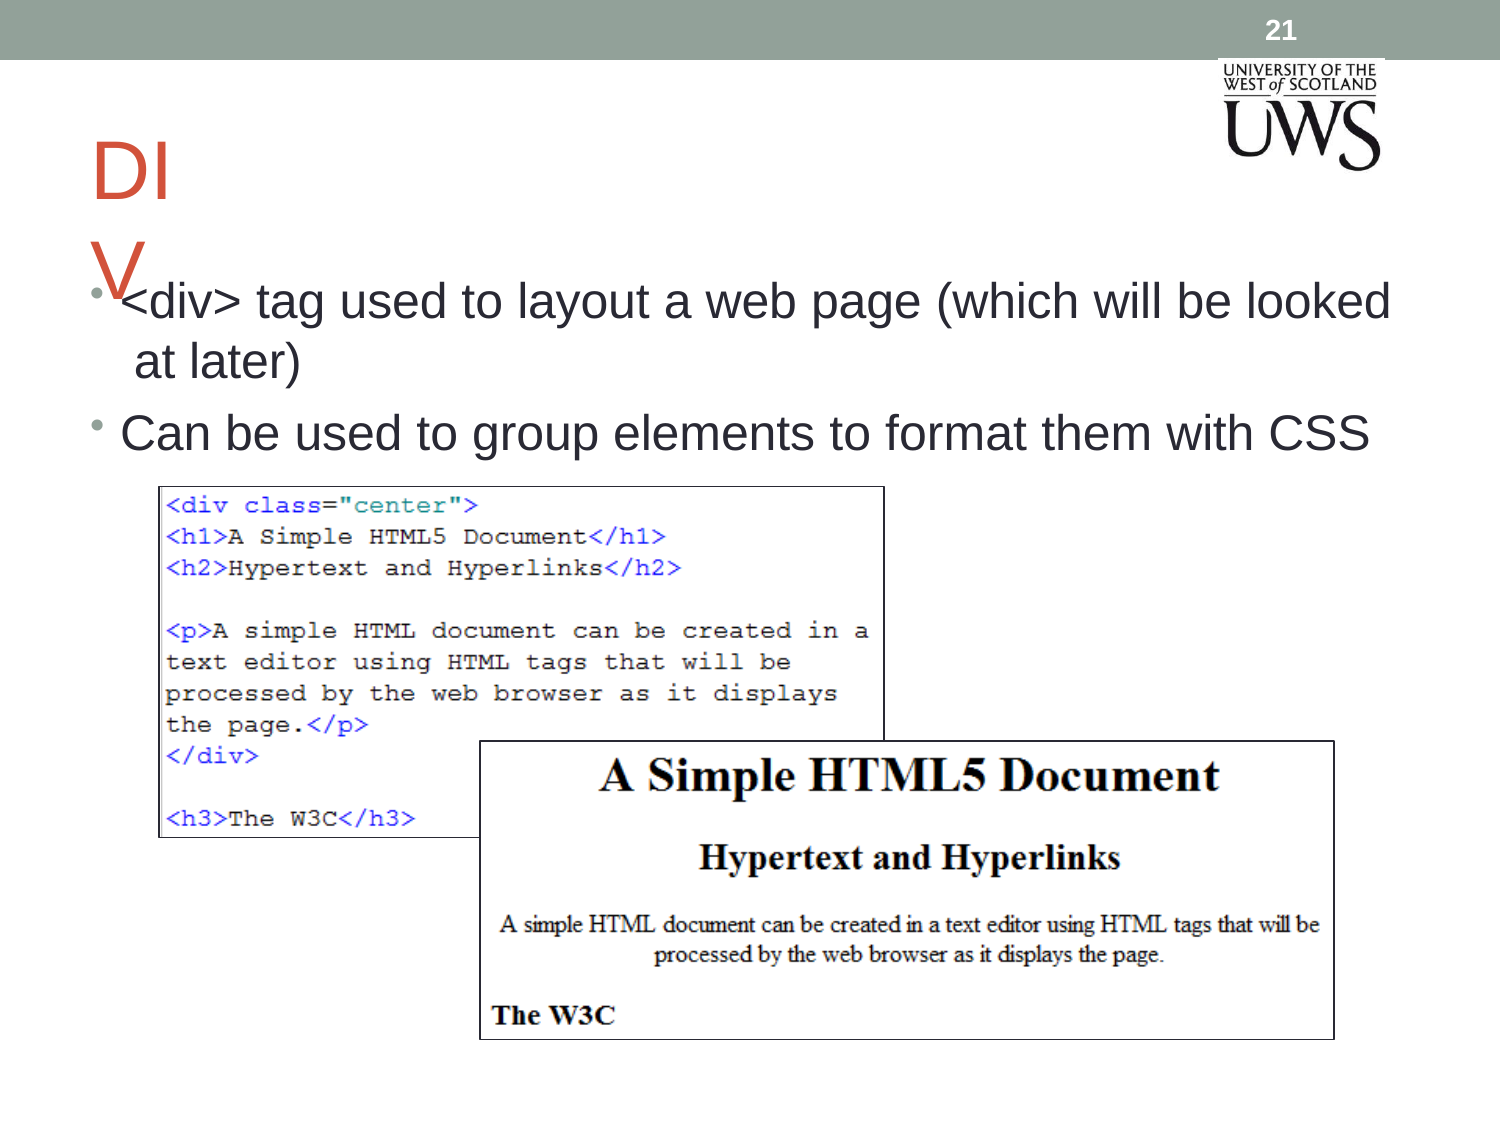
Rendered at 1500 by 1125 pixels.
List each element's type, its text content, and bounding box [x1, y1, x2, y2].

picture [1218, 58, 1385, 176]
text_box <div> tag used to layout a web page (which will be looked at later) Can be used to group elements to format them with CSS [87, 266, 1399, 461]
text_box 21 [1263, 9, 1300, 47]
title DIV [87, 114, 227, 266]
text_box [158, 485, 1336, 1041]
